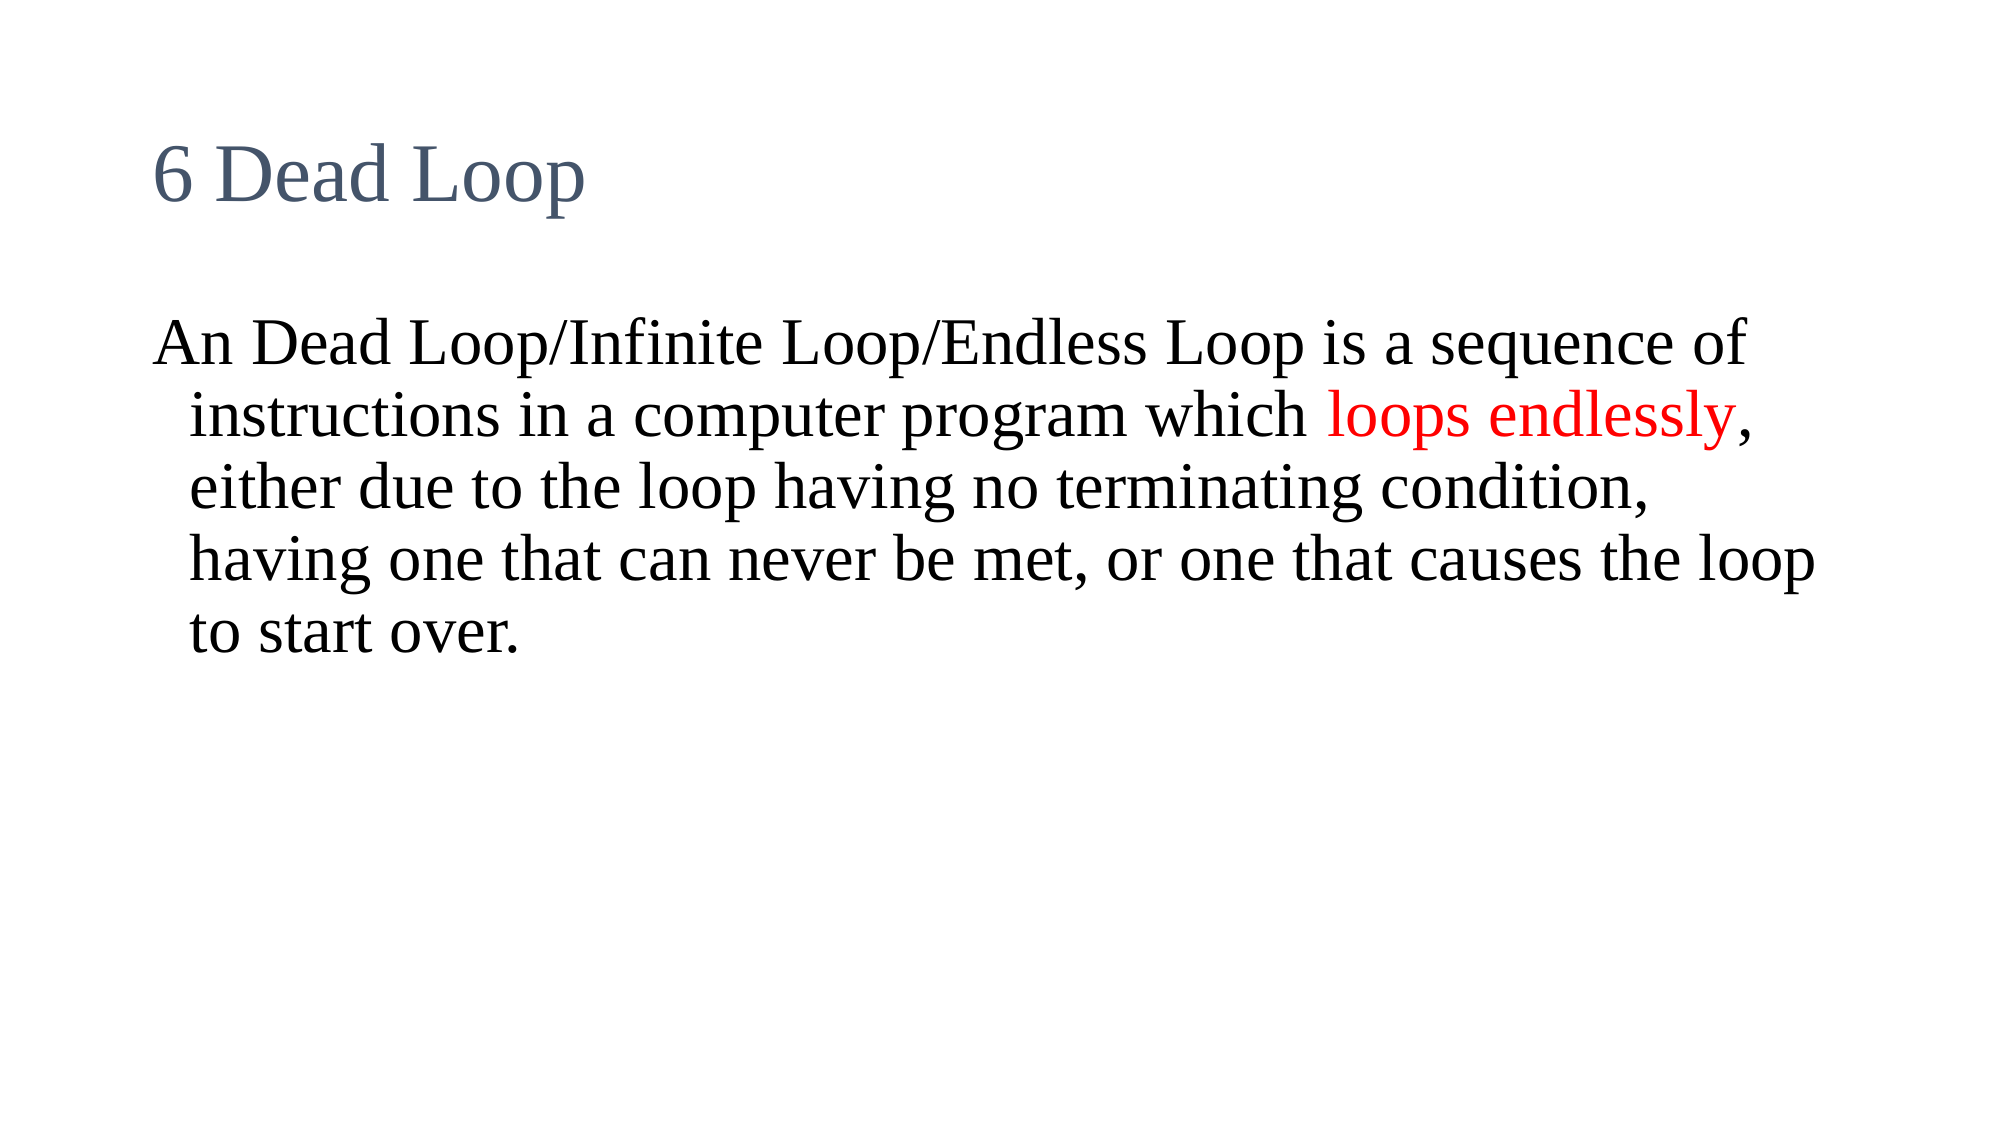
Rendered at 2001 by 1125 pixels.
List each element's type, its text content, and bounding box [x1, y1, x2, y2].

title 6 Dead Loop [137, 59, 1863, 278]
list An Dead Loop/Infinite Loop/Endless Loop is a sequence of instructions in a computer program which loops endlessly, either due to the loop having no terminating condition, having one that can never be met, or one that causes the loop to start over. [137, 299, 1863, 1014]
